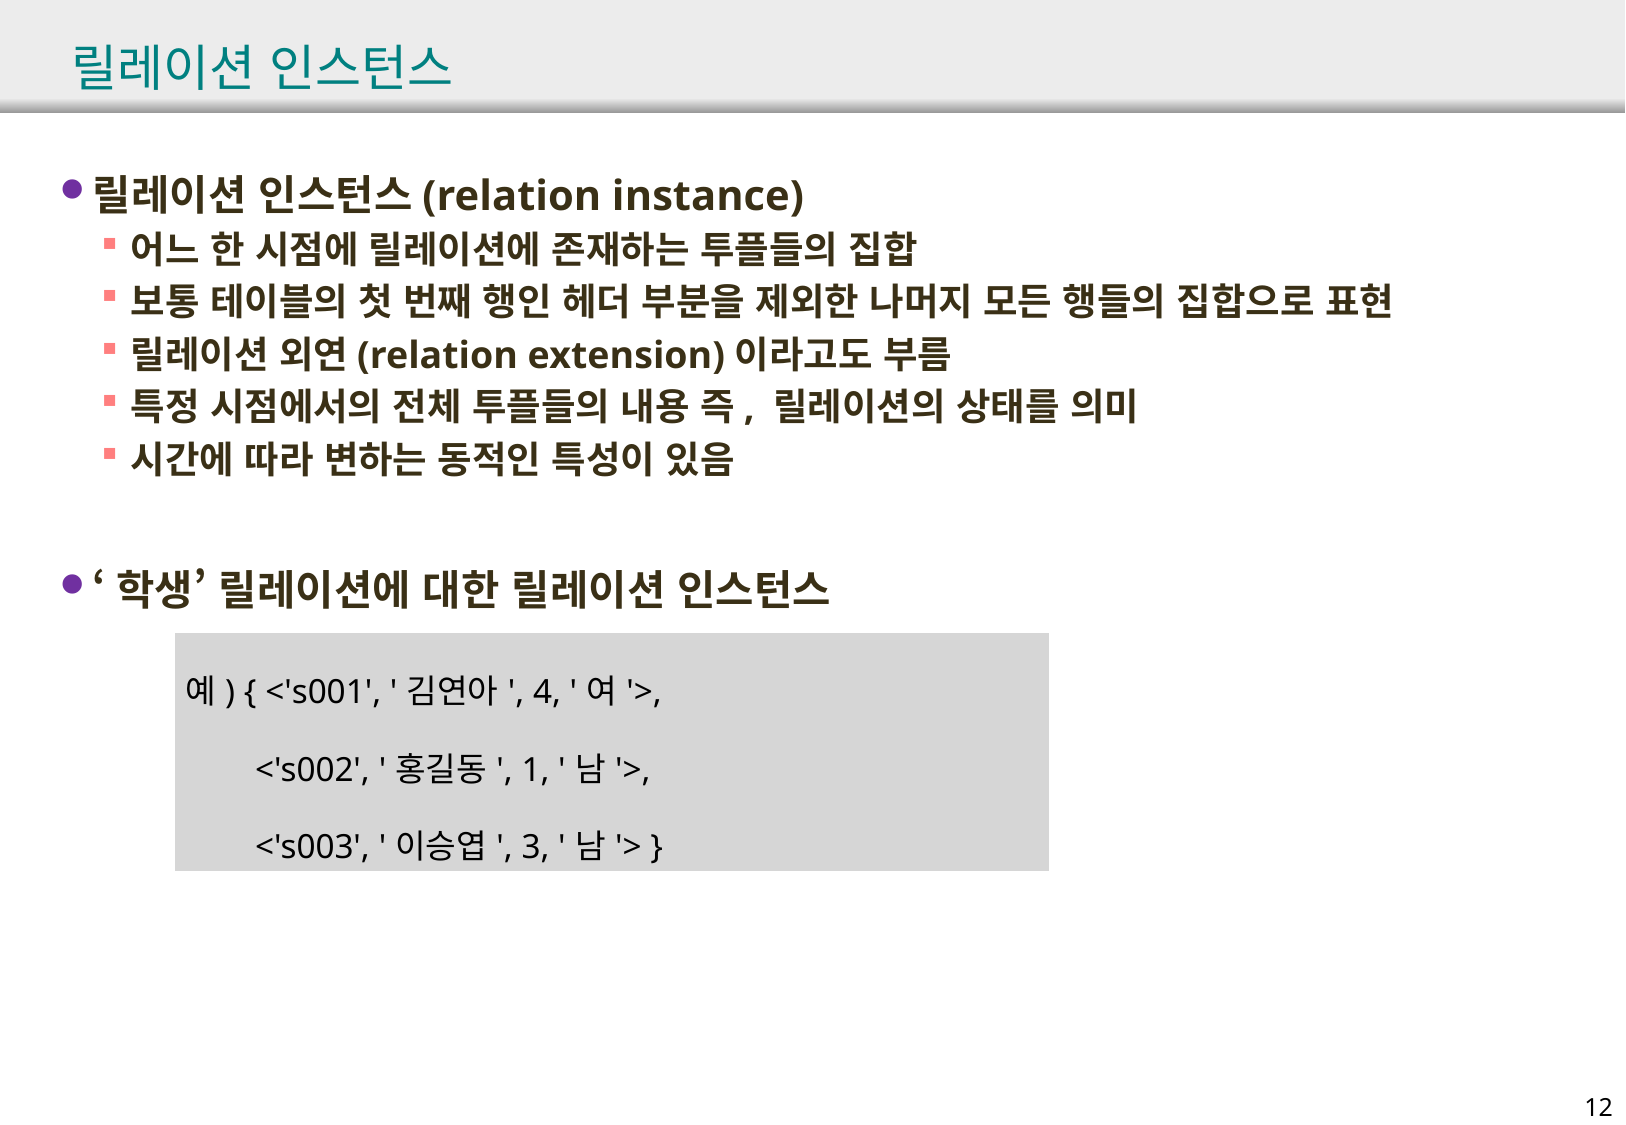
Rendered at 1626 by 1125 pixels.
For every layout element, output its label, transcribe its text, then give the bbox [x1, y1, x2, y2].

text_box [0, 0, 1625, 75]
table_header 예) { <'s001', '김연아', 4, '여'>, <'s002', '홍길동', 1, '남'>, <'s003', '이승엽', 3, '남'> } [175, 633, 1049, 871]
list 릴레이션 인스턴스(relation instance) 어느 한 시점에 릴레이션에 존재하는 투플들의 집합 보통 테이블의 첫 번째 행인 헤더 부분을 제외한 나머지 모든 행들의 집합으로 표현 릴레이션 외연(relation extension)이라고도 부름 특정 시점에서의 전체 투플들의 내용 즉, 릴레이션의 상태를 의미 시간에 따라 변하는 동적인 특성이 있음 ‘학생’ 릴레이션에 대한 릴레이션 인스턴스 [44, 160, 1593, 1095]
title 릴레이션 인스턴스 [56, 75, 1545, 115]
